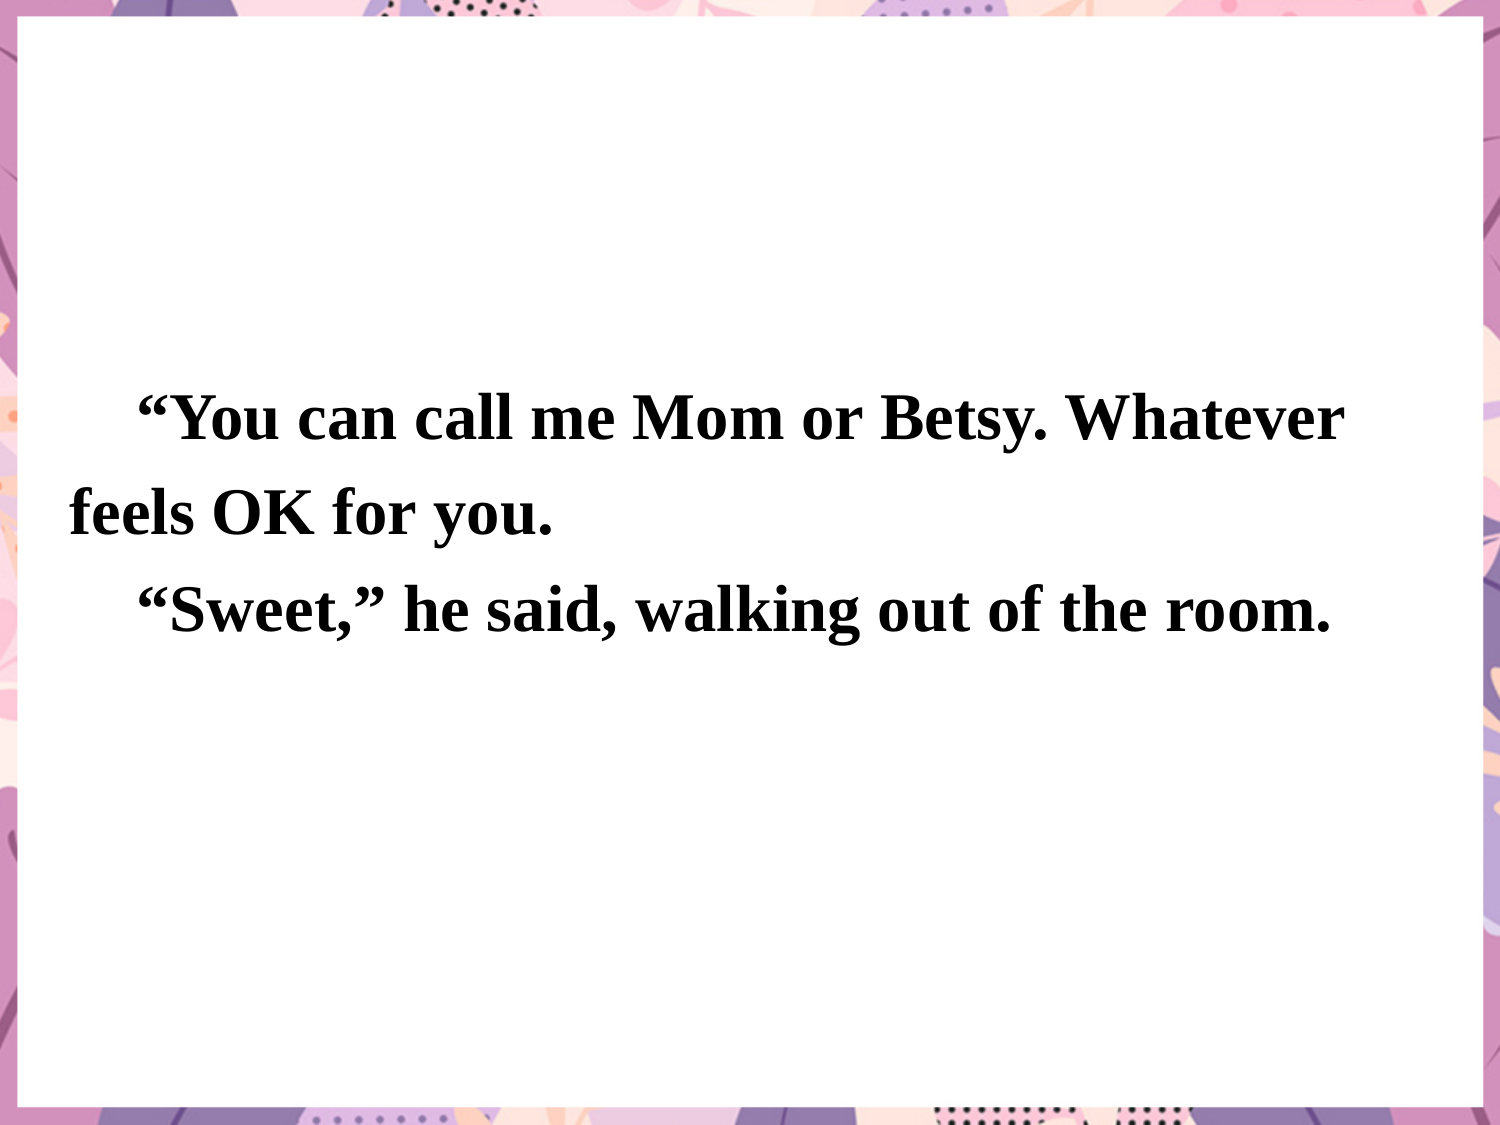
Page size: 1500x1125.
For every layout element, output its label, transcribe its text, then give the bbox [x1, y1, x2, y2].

text_box “You can call me Mom or Betsy. Whatever feels OK for you. “Sweet,” he said, walking out of the room. [54, 349, 1424, 652]
picture [0, 0, 1500, 1125]
